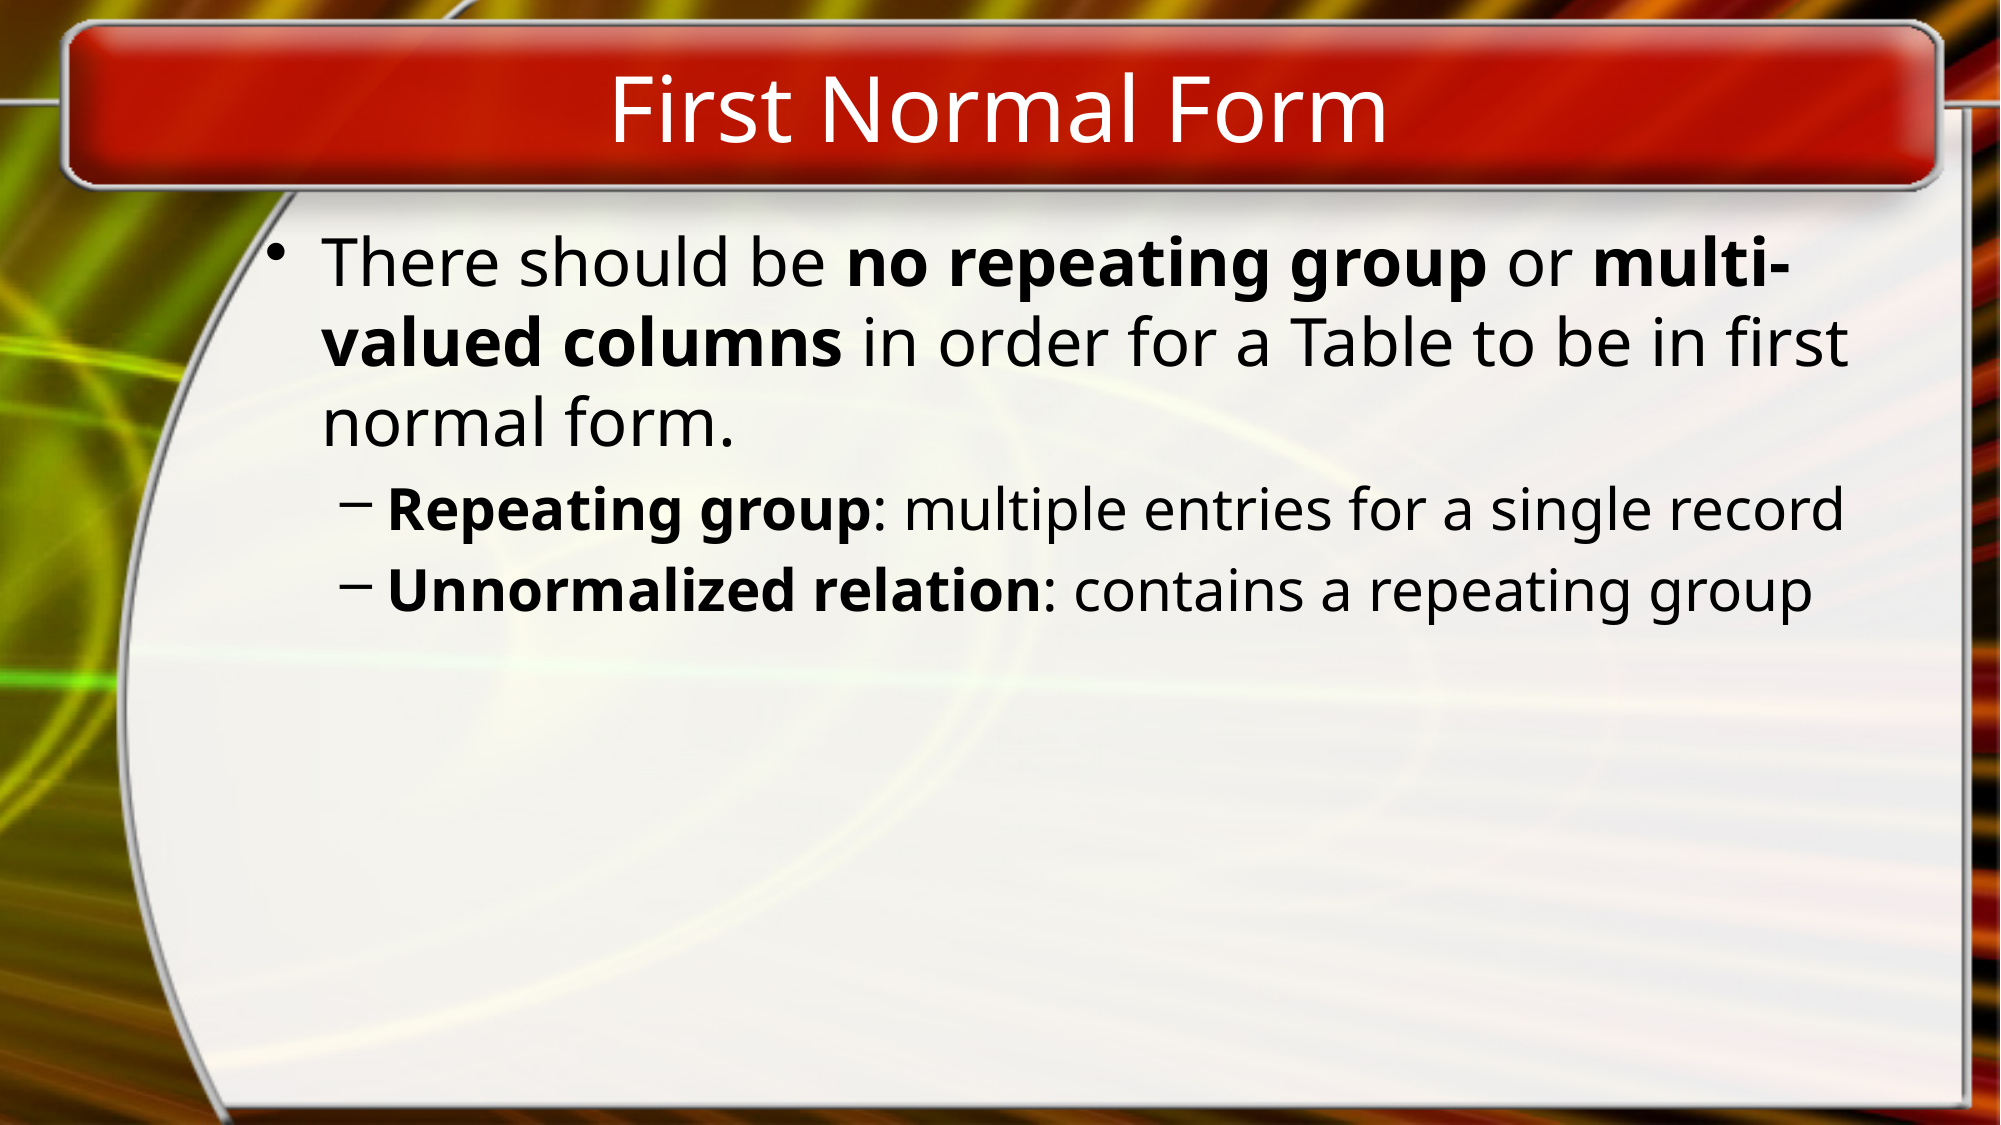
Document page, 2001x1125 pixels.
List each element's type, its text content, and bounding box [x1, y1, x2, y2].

picture [0, 0, 2000, 1125]
list There should be no repeating group or multi-valued columns in order for a Table to be in first normal form. Repeating group: multiple entries for a single record Unnormalized relation: contains a repeating group [249, 212, 1967, 1100]
title First Normal Form [66, 24, 1934, 188]
